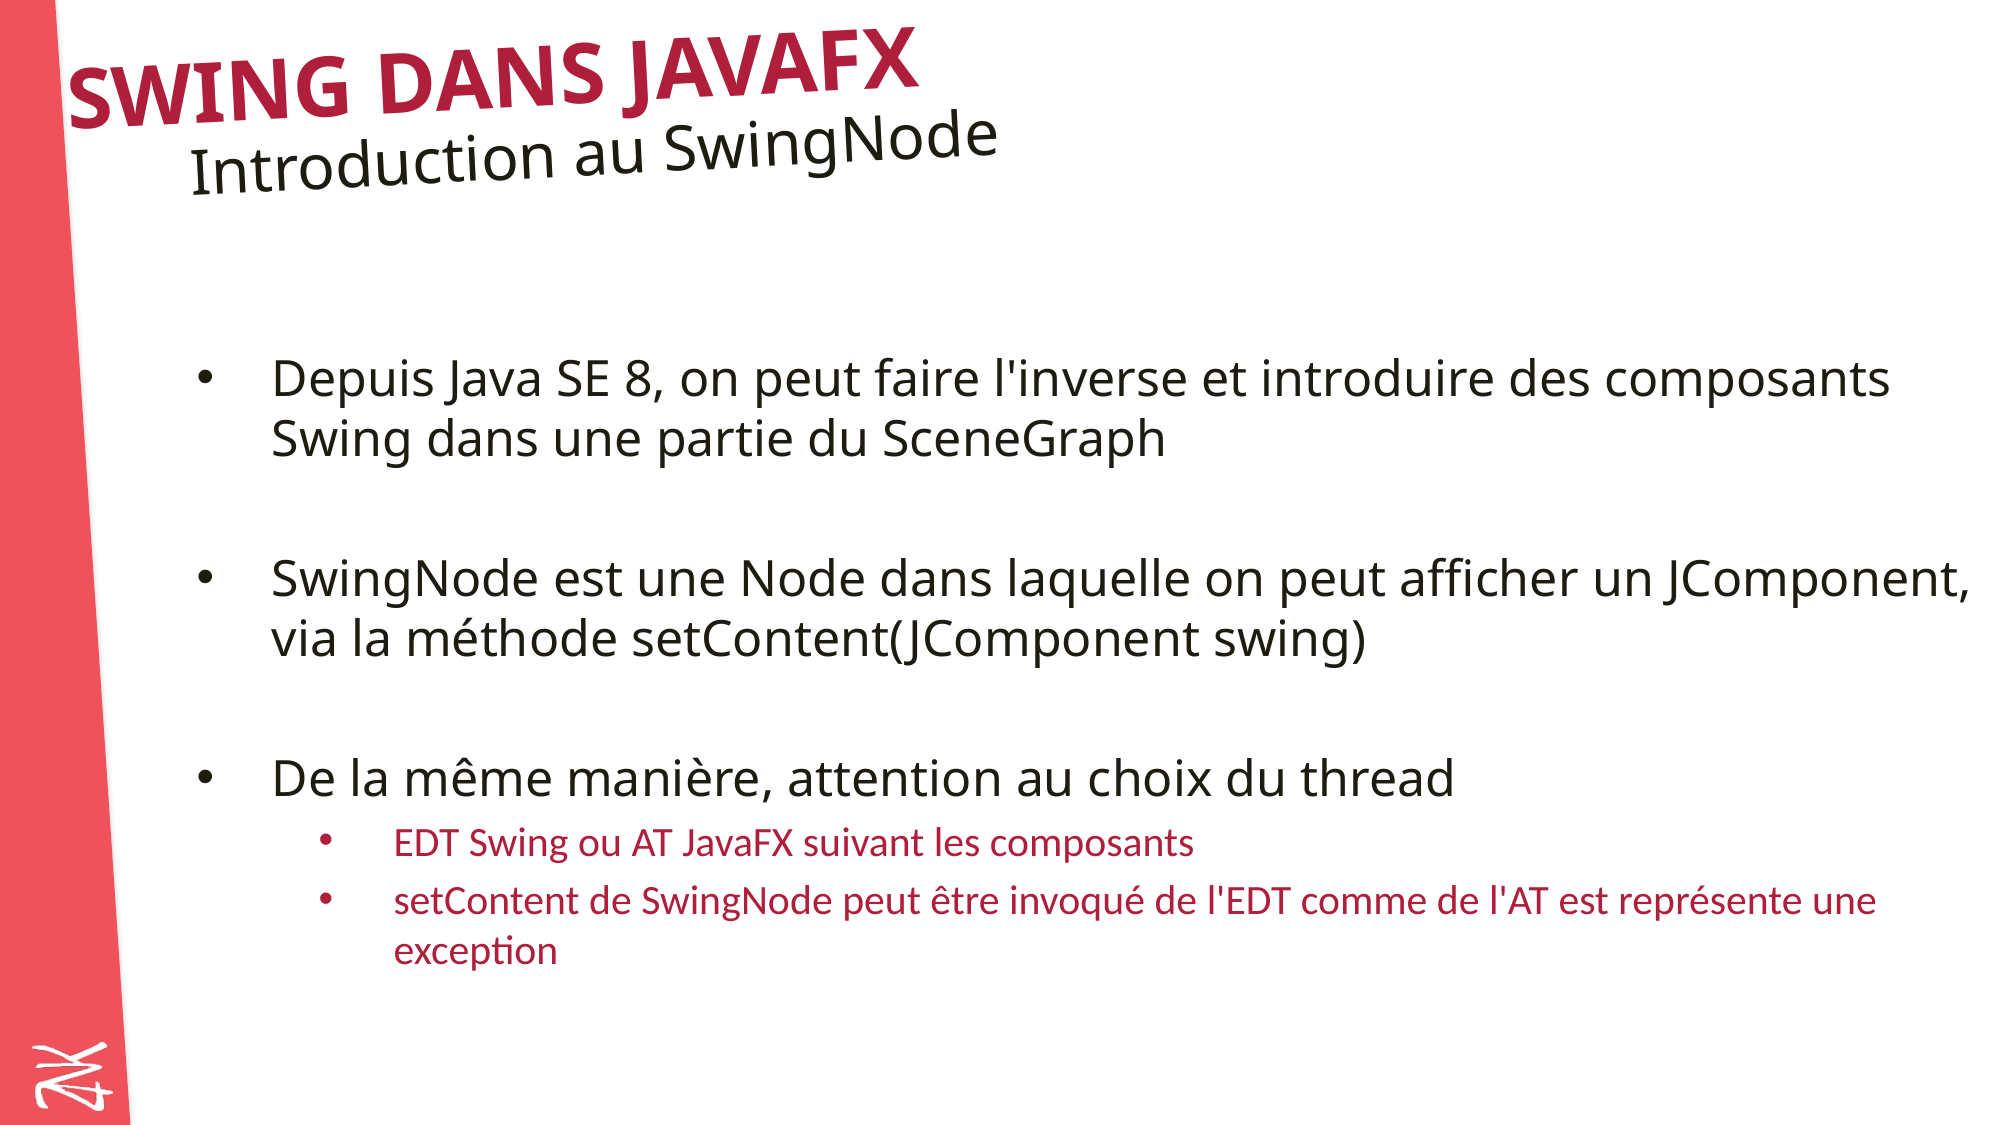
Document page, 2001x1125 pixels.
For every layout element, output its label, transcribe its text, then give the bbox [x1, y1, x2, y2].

picture [32, 1042, 113, 1112]
title Swing dans JavaFX [50, 0, 1369, 160]
list Introduction au SwingNode [173, 69, 1272, 237]
list Depuis Java SE 8, on peut faire l'inverse et introduire des composants Swing dans une partie du SceneGraph SwingNode est une Node dans laquelle on peut afficher un JComponent, via la méthode setContent(JComponent swing) De la même manière, attention au choix du thread EDT Swing ou AT JavaFX suivant les composants setContent de SwingNode peut être invoqué de l'EDT comme de l'AT est représente une exception [181, 339, 2000, 953]
